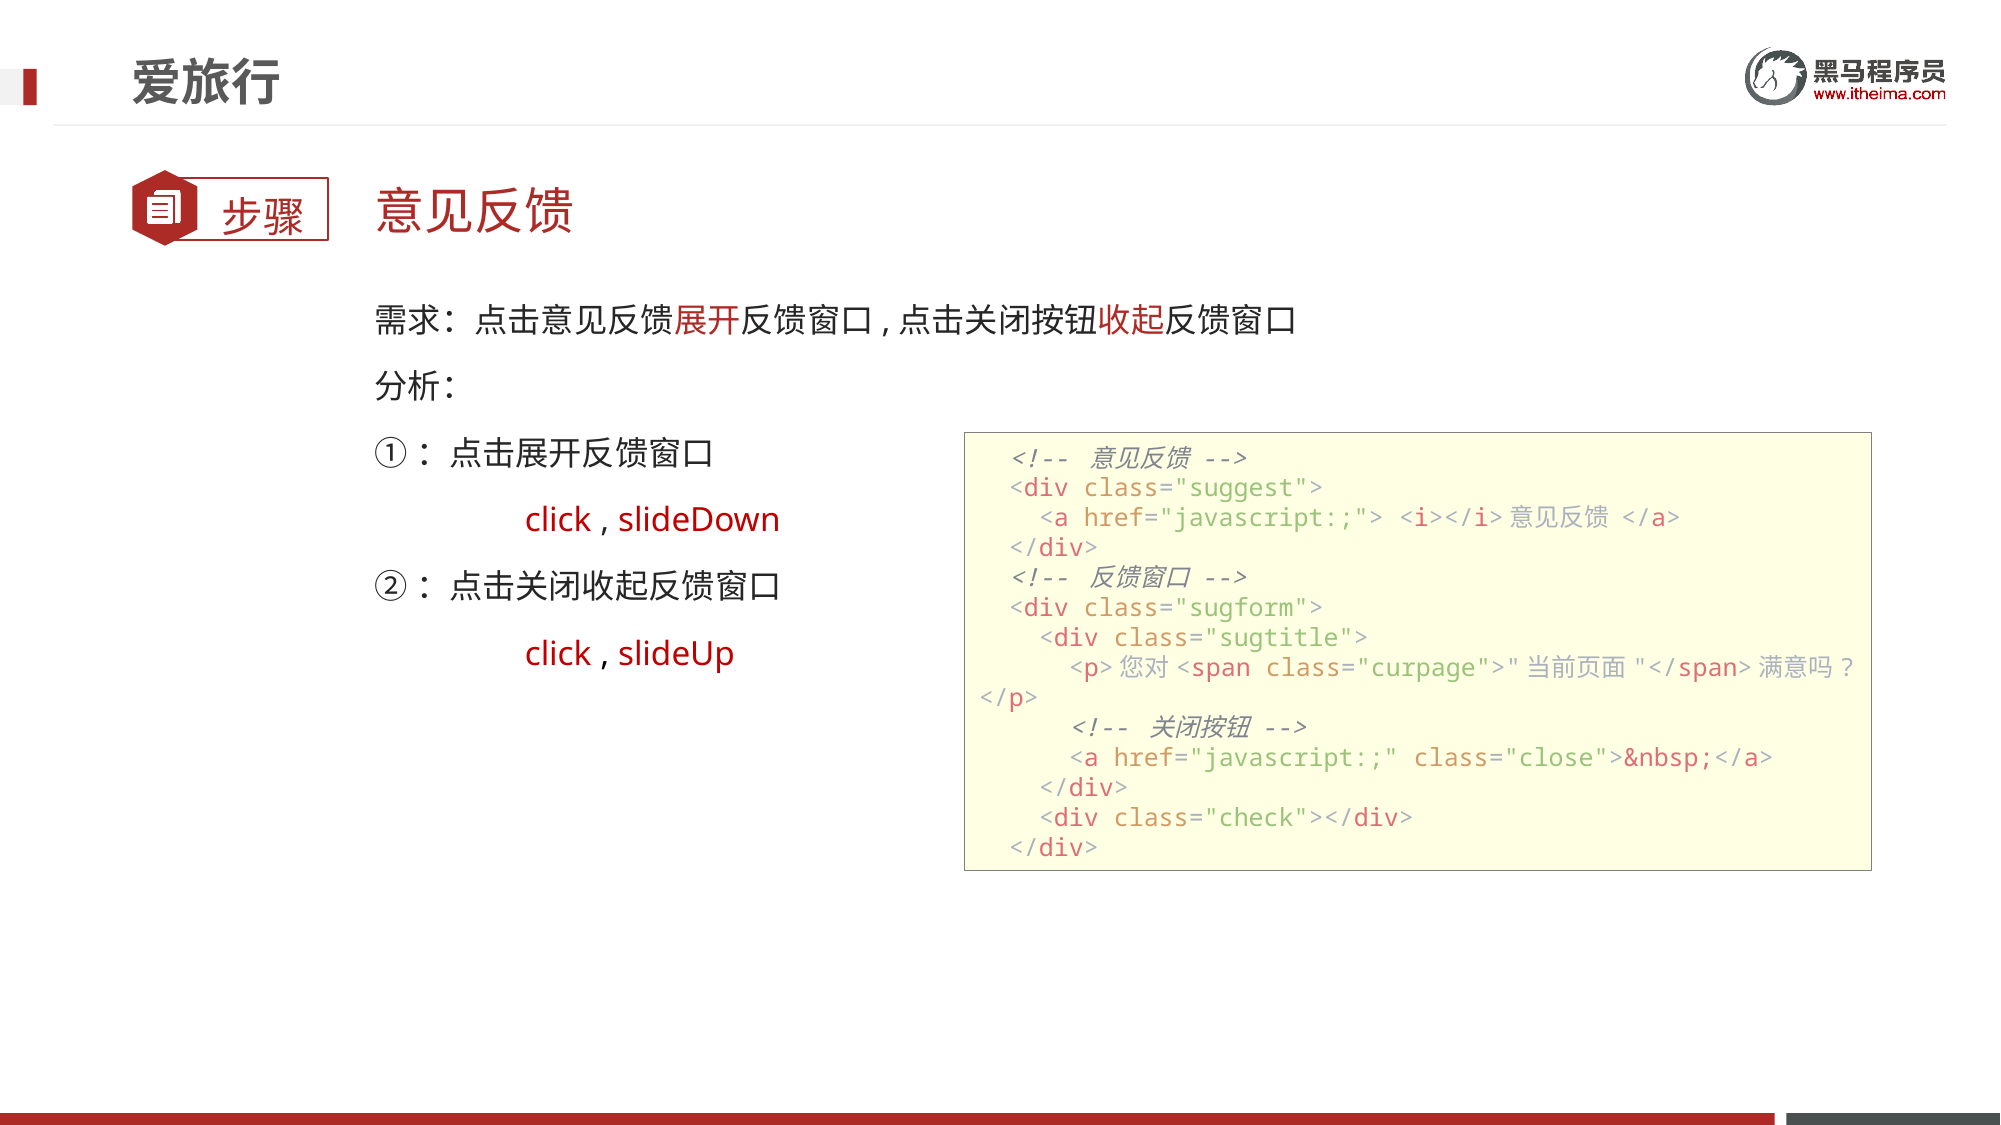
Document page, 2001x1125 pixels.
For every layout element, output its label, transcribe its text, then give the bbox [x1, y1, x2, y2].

text_box <!-- 意见反馈 --> <div class="suggest"> <a href="javascript:;"> <i></i>意见反馈 </a> </div> <!-- 反馈窗口 --> <div class="sugform"> <div class="sugtitle"> <p>您对<span class="curpage">"当前页面"</span>满意吗?</p> <!-- 关闭按钮 --> <a href="javascript:;" class="close">&nbsp;</a> </div> <div class="check"></div> </div> [962, 431, 1874, 873]
picture [1744, 46, 1946, 106]
picture [147, 190, 181, 224]
title 爱旅行 [116, 38, 1556, 124]
list 意见反馈 [360, 166, 1872, 252]
list 需求：点击意见反馈展开反馈窗口,点击关闭按钮收起反馈窗口 分析： ①：点击展开反馈窗口 click , slideDown ②：点击关闭收起反馈窗口 click , slideUp [360, 271, 1872, 964]
